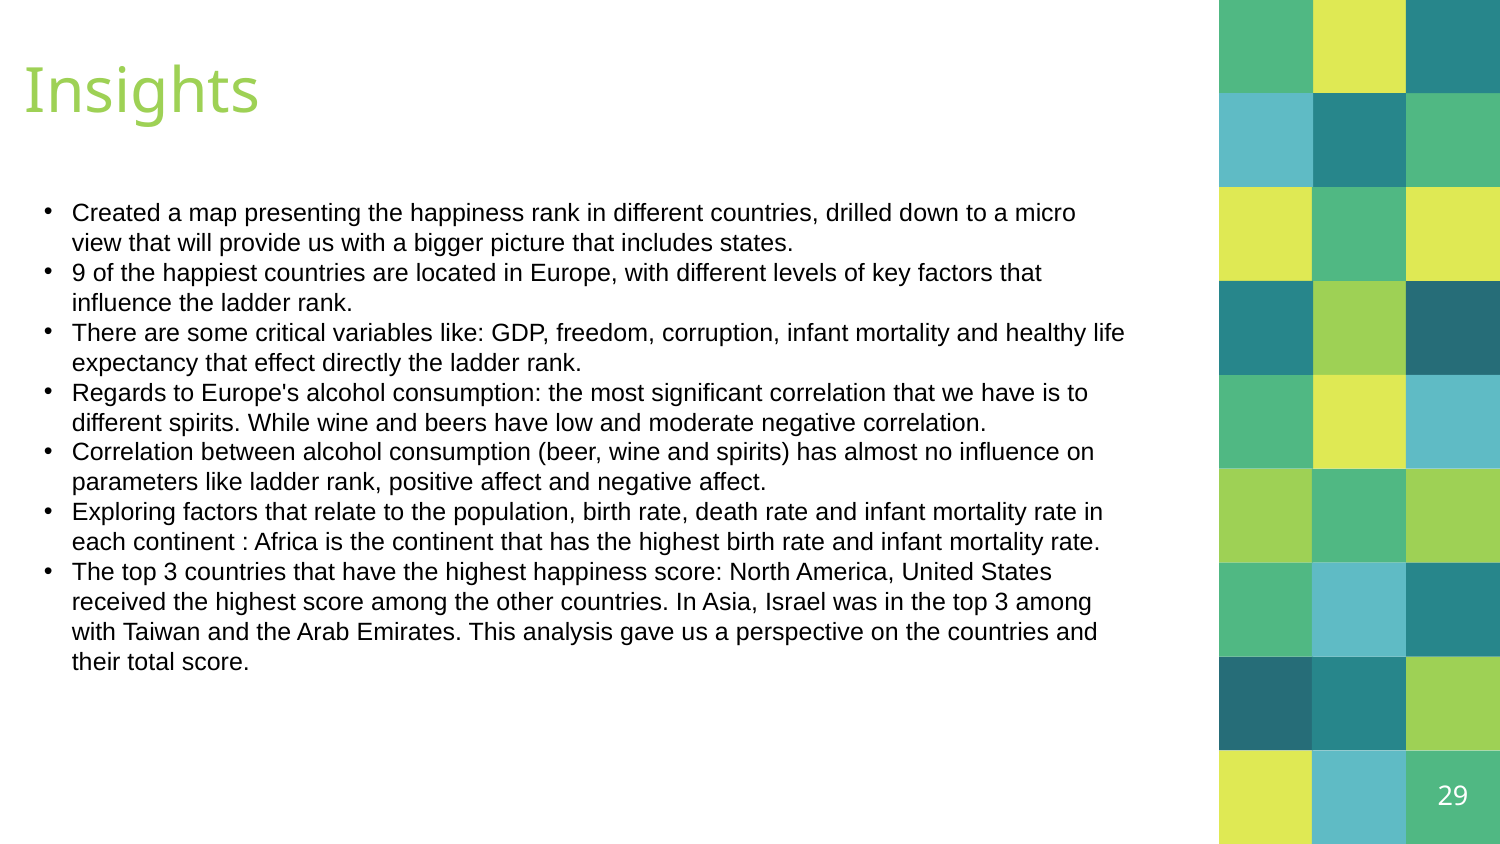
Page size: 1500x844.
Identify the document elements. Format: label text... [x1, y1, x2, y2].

title Insights [10, 22, 1047, 140]
slide_number 29 [1405, 749, 1500, 844]
text_box Created a map presenting the happiness rank in different countries, drilled down to a micro view that will provide us with a bigger picture that includes states. 9 of the happiest countries are located in Europe, with different levels of key factors that influence the ladder rank. There are some critical variables like: GDP, freedom, corruption, infant mortality and healthy life expectancy that effect directly the ladder rank. Regards to Europe's alcohol consumption: the most significant correlation that we have is to different spirits. While wine and beers have low and moderate negative correlation. Correlation between alcohol consumption (beer, wine and spirits) has almost no influence on parameters like ladder rank, positive affect and negative affect. Exploring factors that relate to the population, birth rate, death rate and infant mortality rate in each continent : Africa is the continent that has the highest birth rate and infant mortality rate. The top 3 countries that have the highest happiness score: North America, United States received the highest score among the other countries. In Asia, Israel was in the top 3 among with Taiwan and the Arab Emirates. This analysis gave us a perspective on the countries and their total score. [28, 189, 1150, 683]
